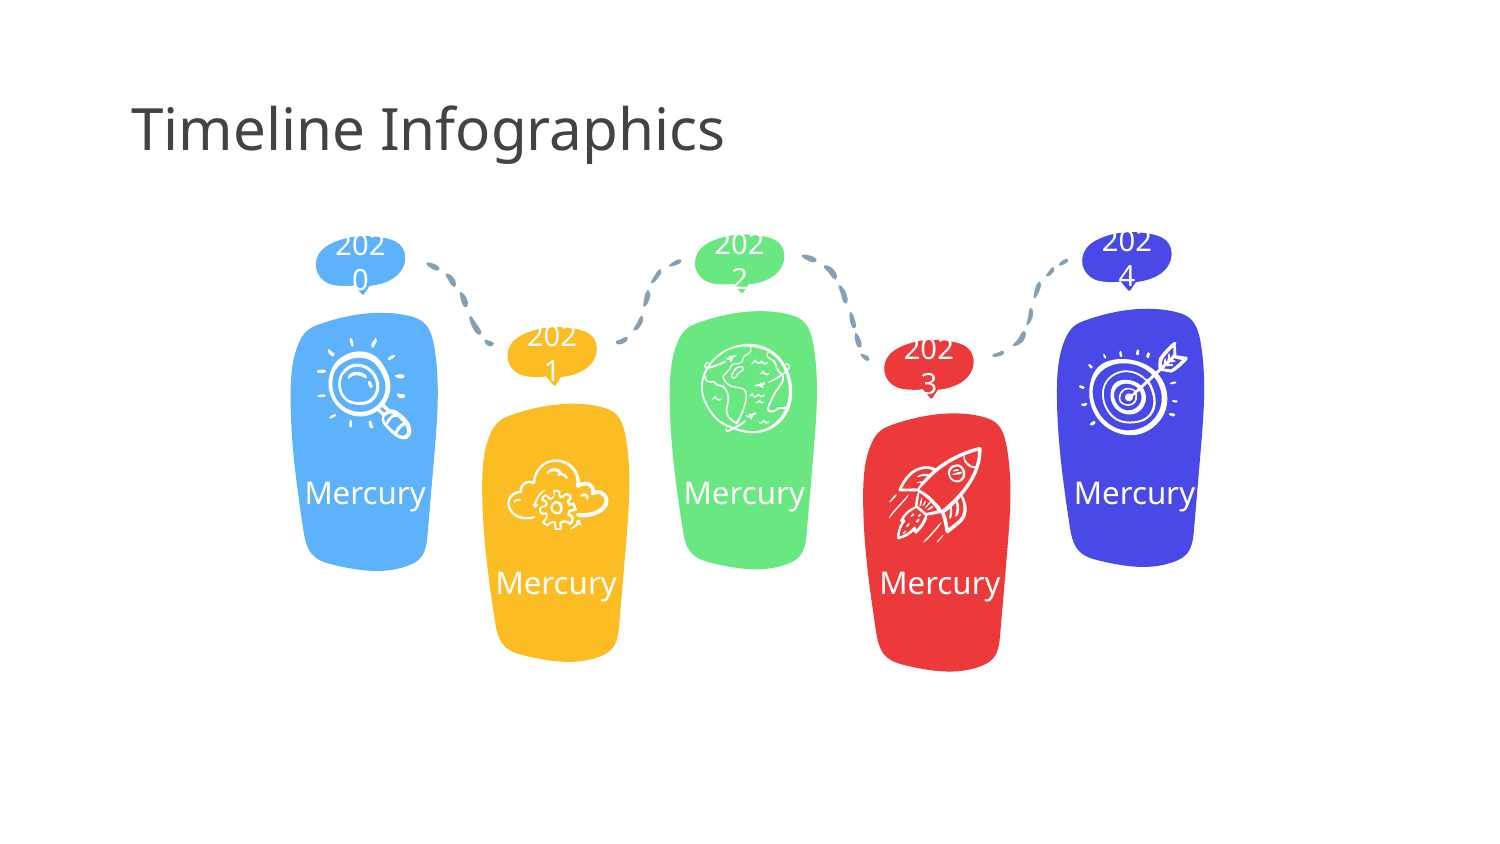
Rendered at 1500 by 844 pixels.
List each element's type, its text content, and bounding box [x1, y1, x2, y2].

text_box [837, 254, 870, 361]
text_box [1045, 231, 1224, 568]
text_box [991, 258, 1040, 358]
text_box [615, 259, 650, 327]
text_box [276, 235, 454, 572]
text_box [655, 234, 834, 570]
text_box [467, 326, 646, 663]
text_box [457, 262, 495, 347]
title Timeline Infographics [116, 88, 1384, 167]
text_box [851, 339, 1029, 672]
